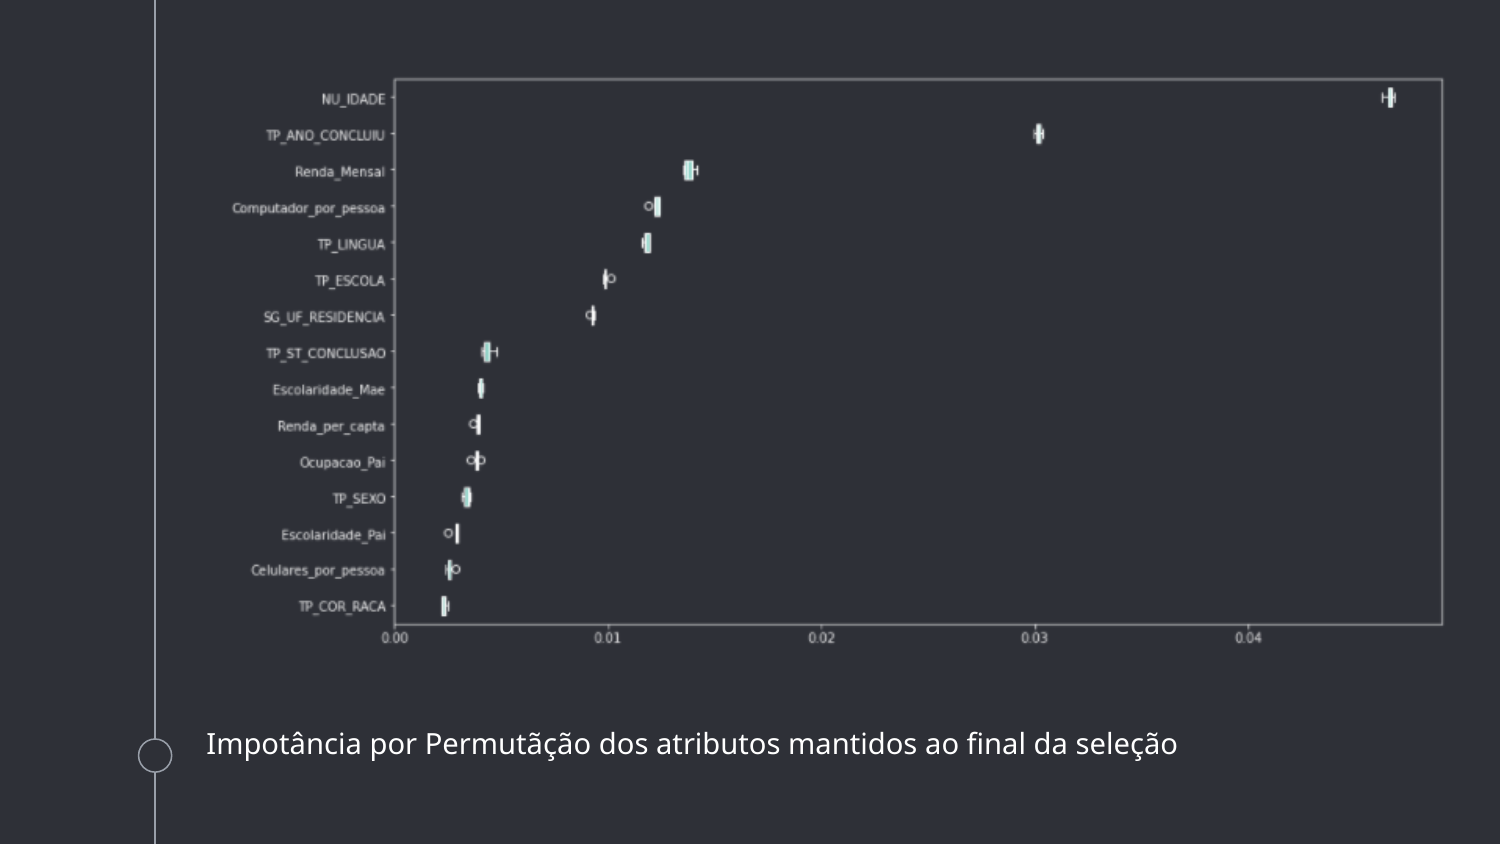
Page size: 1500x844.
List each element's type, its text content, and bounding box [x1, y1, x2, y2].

list Impotância por Permutãção dos atributos mantidos ao final da seleção [191, 710, 1486, 782]
picture [226, 72, 1451, 651]
